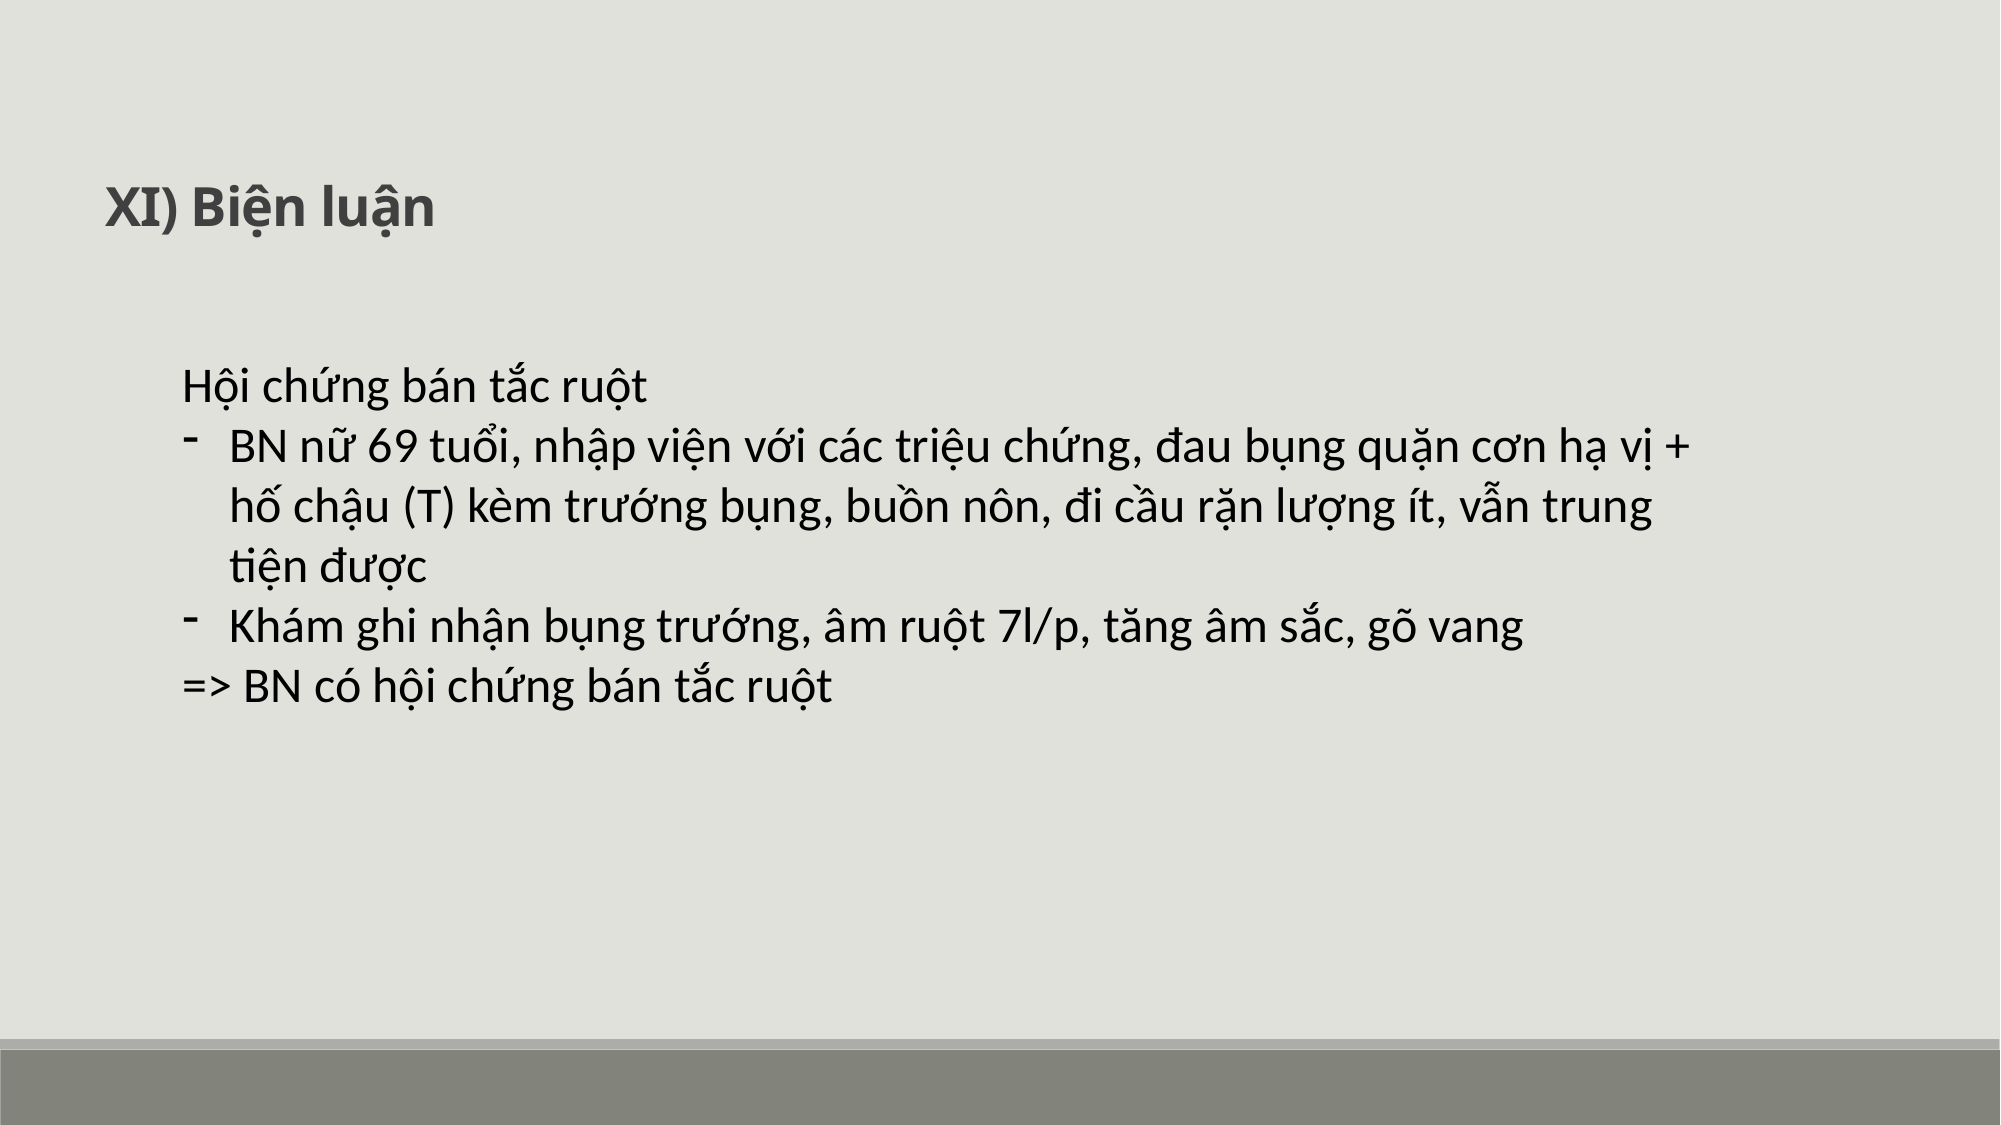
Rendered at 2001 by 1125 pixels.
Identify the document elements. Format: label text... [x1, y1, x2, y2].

text_box Hội chứng bán tắc ruột BN nữ 69 tuổi, nhập viện với các triệu chứng, đau bụng quặn cơn hạ vị + hố chậu (T) kèm trướng bụng, buồn nôn, đi cầu rặn lượng ít, vẫn trung tiện được Khám ghi nhận bụng trướng, âm ruột 7l/p, tăng âm sắc, gõ vang => BN có hội chứng bán tắc ruột [167, 345, 1751, 721]
title XI) Biện luận [90, 121, 1741, 246]
